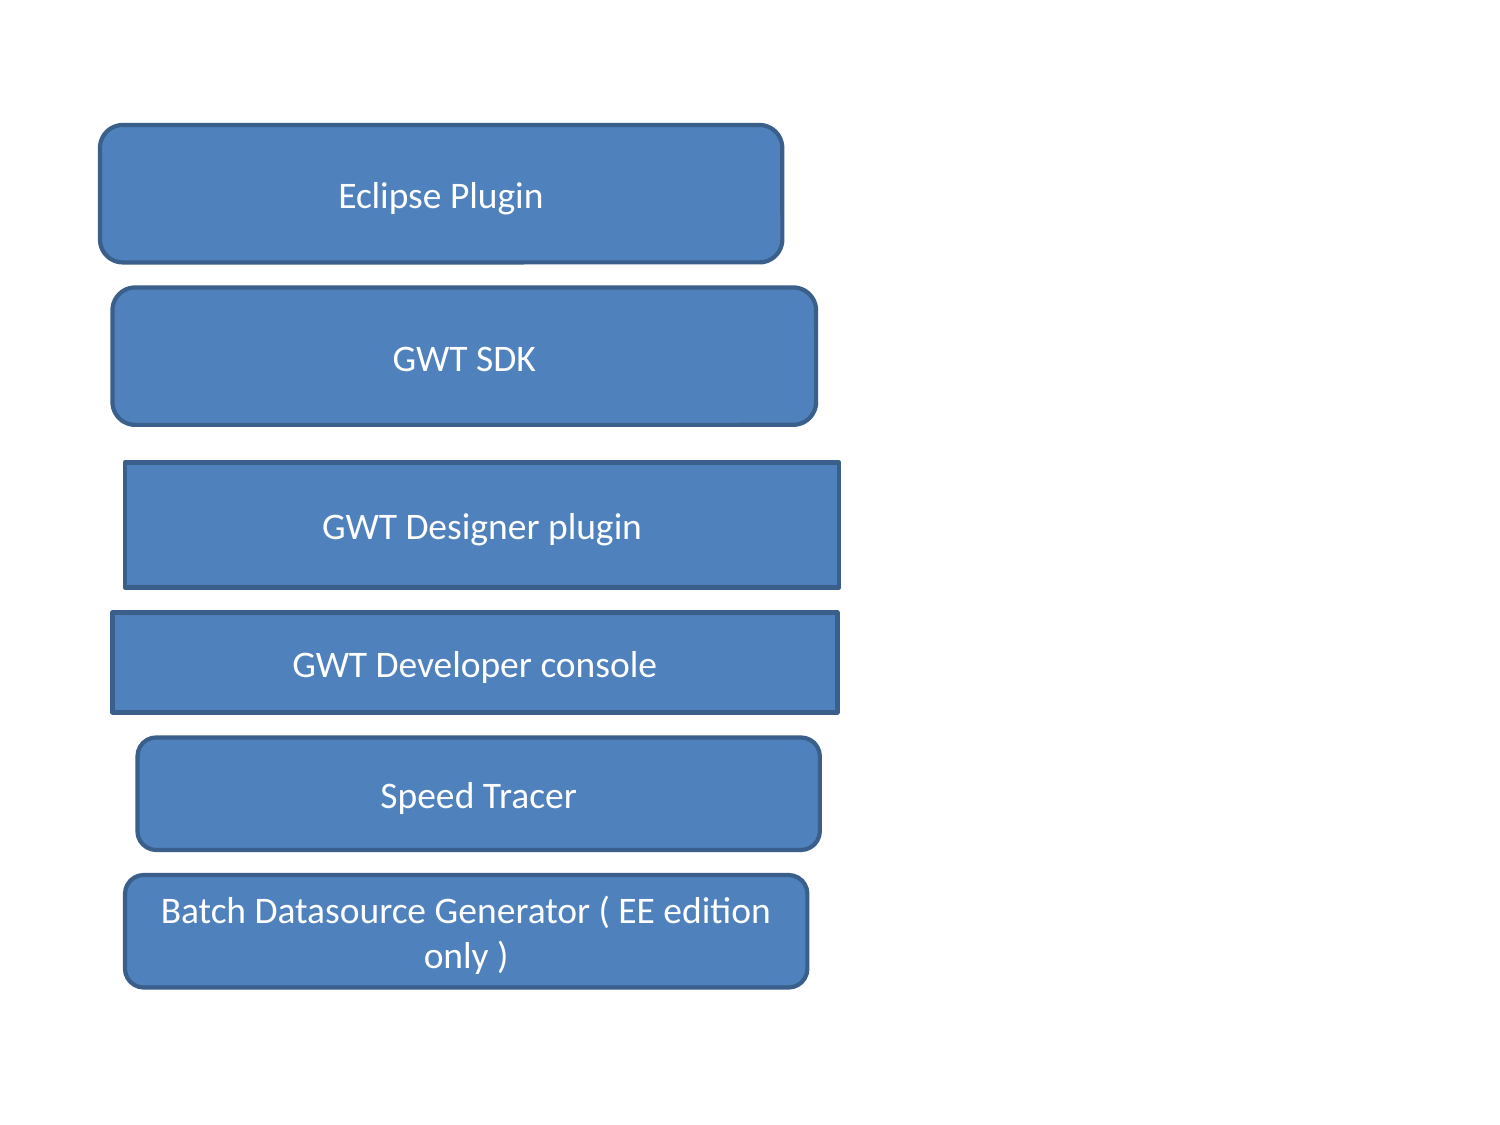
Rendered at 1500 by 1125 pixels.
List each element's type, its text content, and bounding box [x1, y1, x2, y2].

text_box GWT Designer plugin [123, 460, 841, 590]
text_box Eclipse Plugin [97, 122, 785, 265]
text_box GWT Developer console [110, 610, 840, 715]
text_box GWT SDK [110, 285, 819, 427]
text_box Batch Datasource Generator ( EE edition only ) [122, 872, 810, 990]
text_box Speed Tracer [135, 735, 822, 853]
